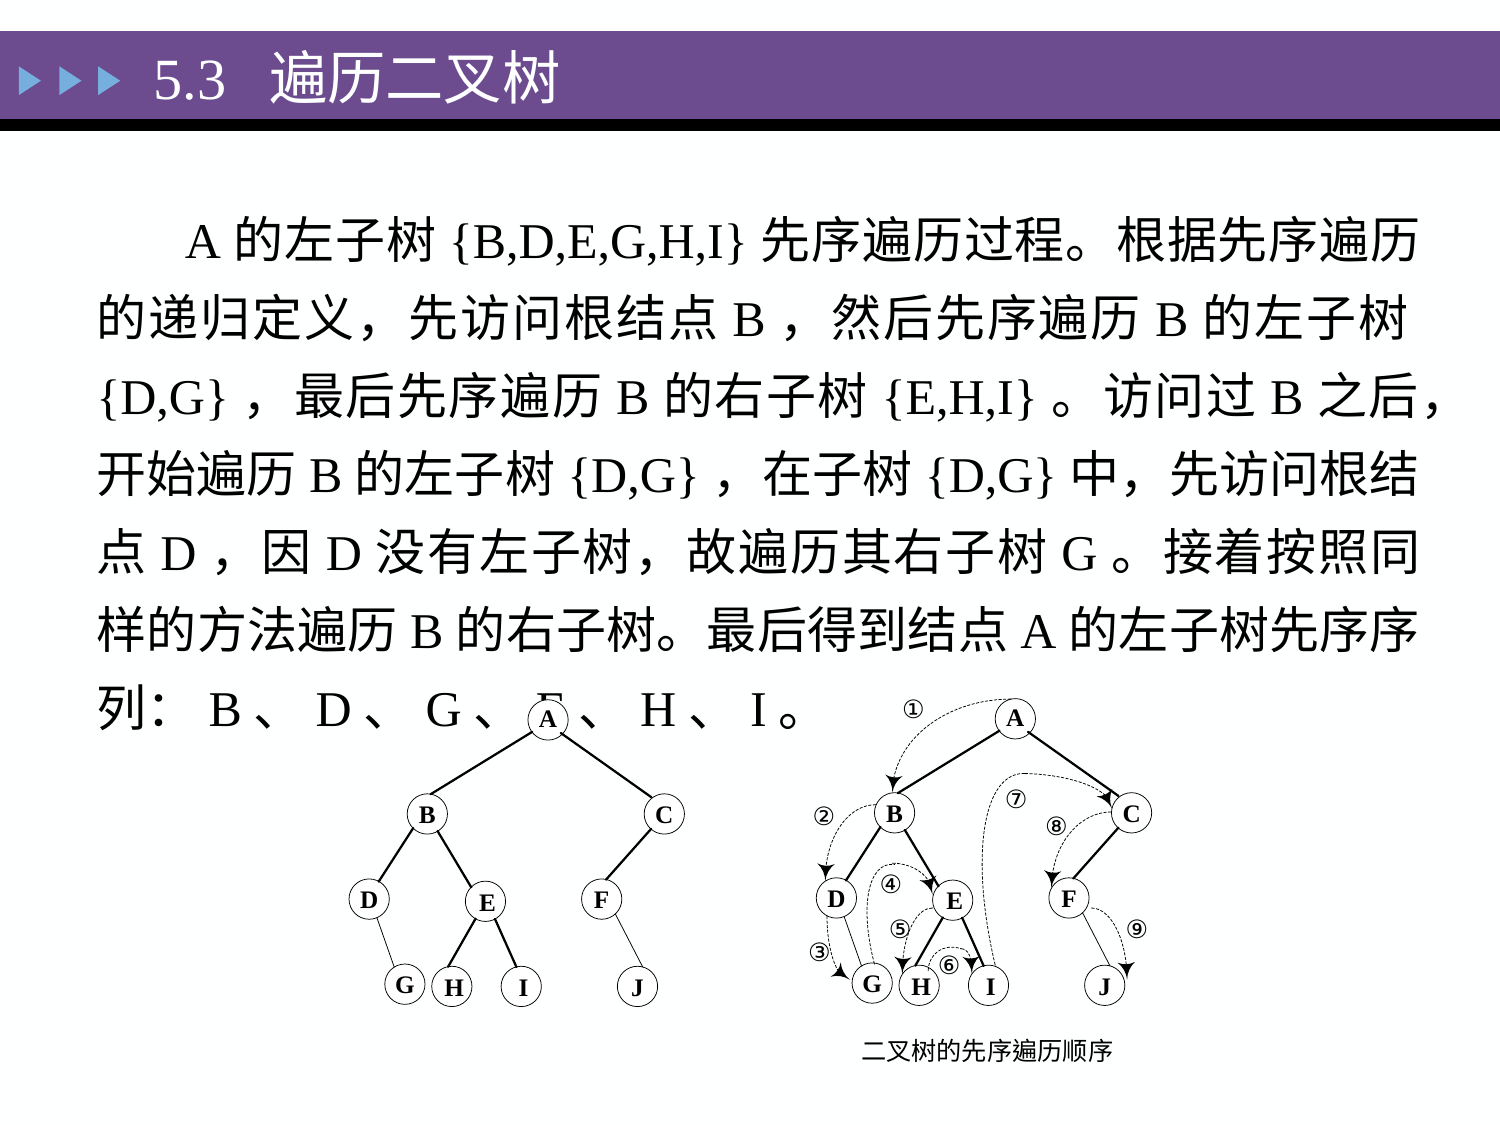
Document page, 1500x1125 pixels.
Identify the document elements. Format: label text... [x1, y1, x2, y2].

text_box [336, 671, 1169, 1081]
list A的左子树{B,D,E,G,H,I}先序遍历过程。根据先序遍历的递归定义，先访问根结点B，然后先序遍历B的左子树{D,G}，最后先序遍历B的右子树{E,H,I}。访问过B之后，开始遍历B的左子树{D,G}，在子树{D,G}中，先访问根结点D，因D没有左子树，故遍历其右子树G。接着按照同样的方法遍历B的右子树。最后得到结点A的左子树先序序列：B、D、G、E、H、I。 [81, 183, 1436, 427]
list A的左子树{B,D,E,G,H,I}先序遍历过程。根据先序遍历的递归定义，先访问根结点B，然后先序遍历B的左子树{D,G}，最后先序遍历B的右子树{E,H,I}。访问过B之后，开始遍历B的左子树{D,G}，在子树{D,G}中，先访问根结点D，因D没有左子树，故遍历其右子树G。接着按照同样的方法遍历B的右子树。最后得到结点A的左子树先序序列：B、D、G、E、H、I。 [81, 428, 1436, 1081]
title 5.3 遍历二叉树 [138, 38, 1189, 114]
